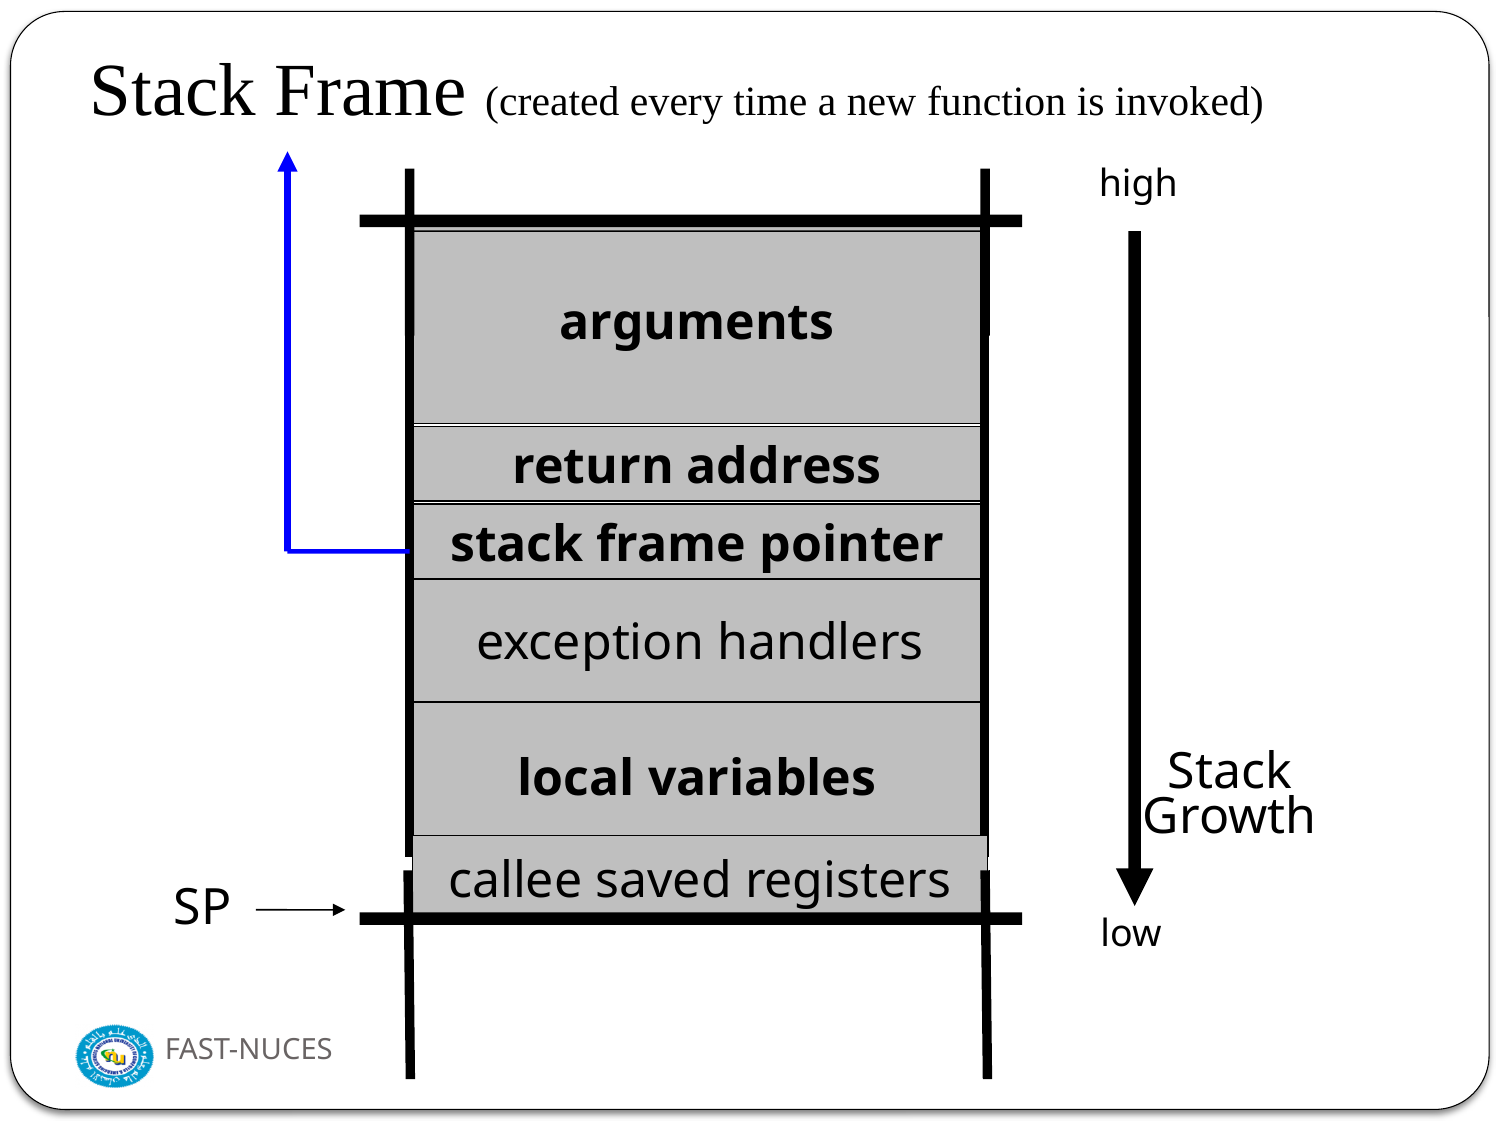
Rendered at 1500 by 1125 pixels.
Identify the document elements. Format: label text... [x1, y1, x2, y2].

title Stack Frame (created every time a new function is invoked) [75, 50, 1425, 146]
text_box Stack Growth [1128, 731, 1332, 843]
text_box [255, 903, 346, 917]
footer FAST-NUCES [150, 1012, 800, 1088]
picture [74, 1024, 154, 1088]
picture [91, 1038, 138, 1075]
text_box high [1083, 151, 1193, 212]
picture [123, 1060, 154, 1088]
text_box arguments [414, 215, 985, 220]
text_box low [1085, 901, 1177, 962]
text_box [1128, 843, 1141, 901]
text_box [287, 151, 410, 552]
text_box [409, 222, 985, 852]
text_box callee saved registers [412, 835, 988, 918]
text_box SP [158, 867, 247, 943]
